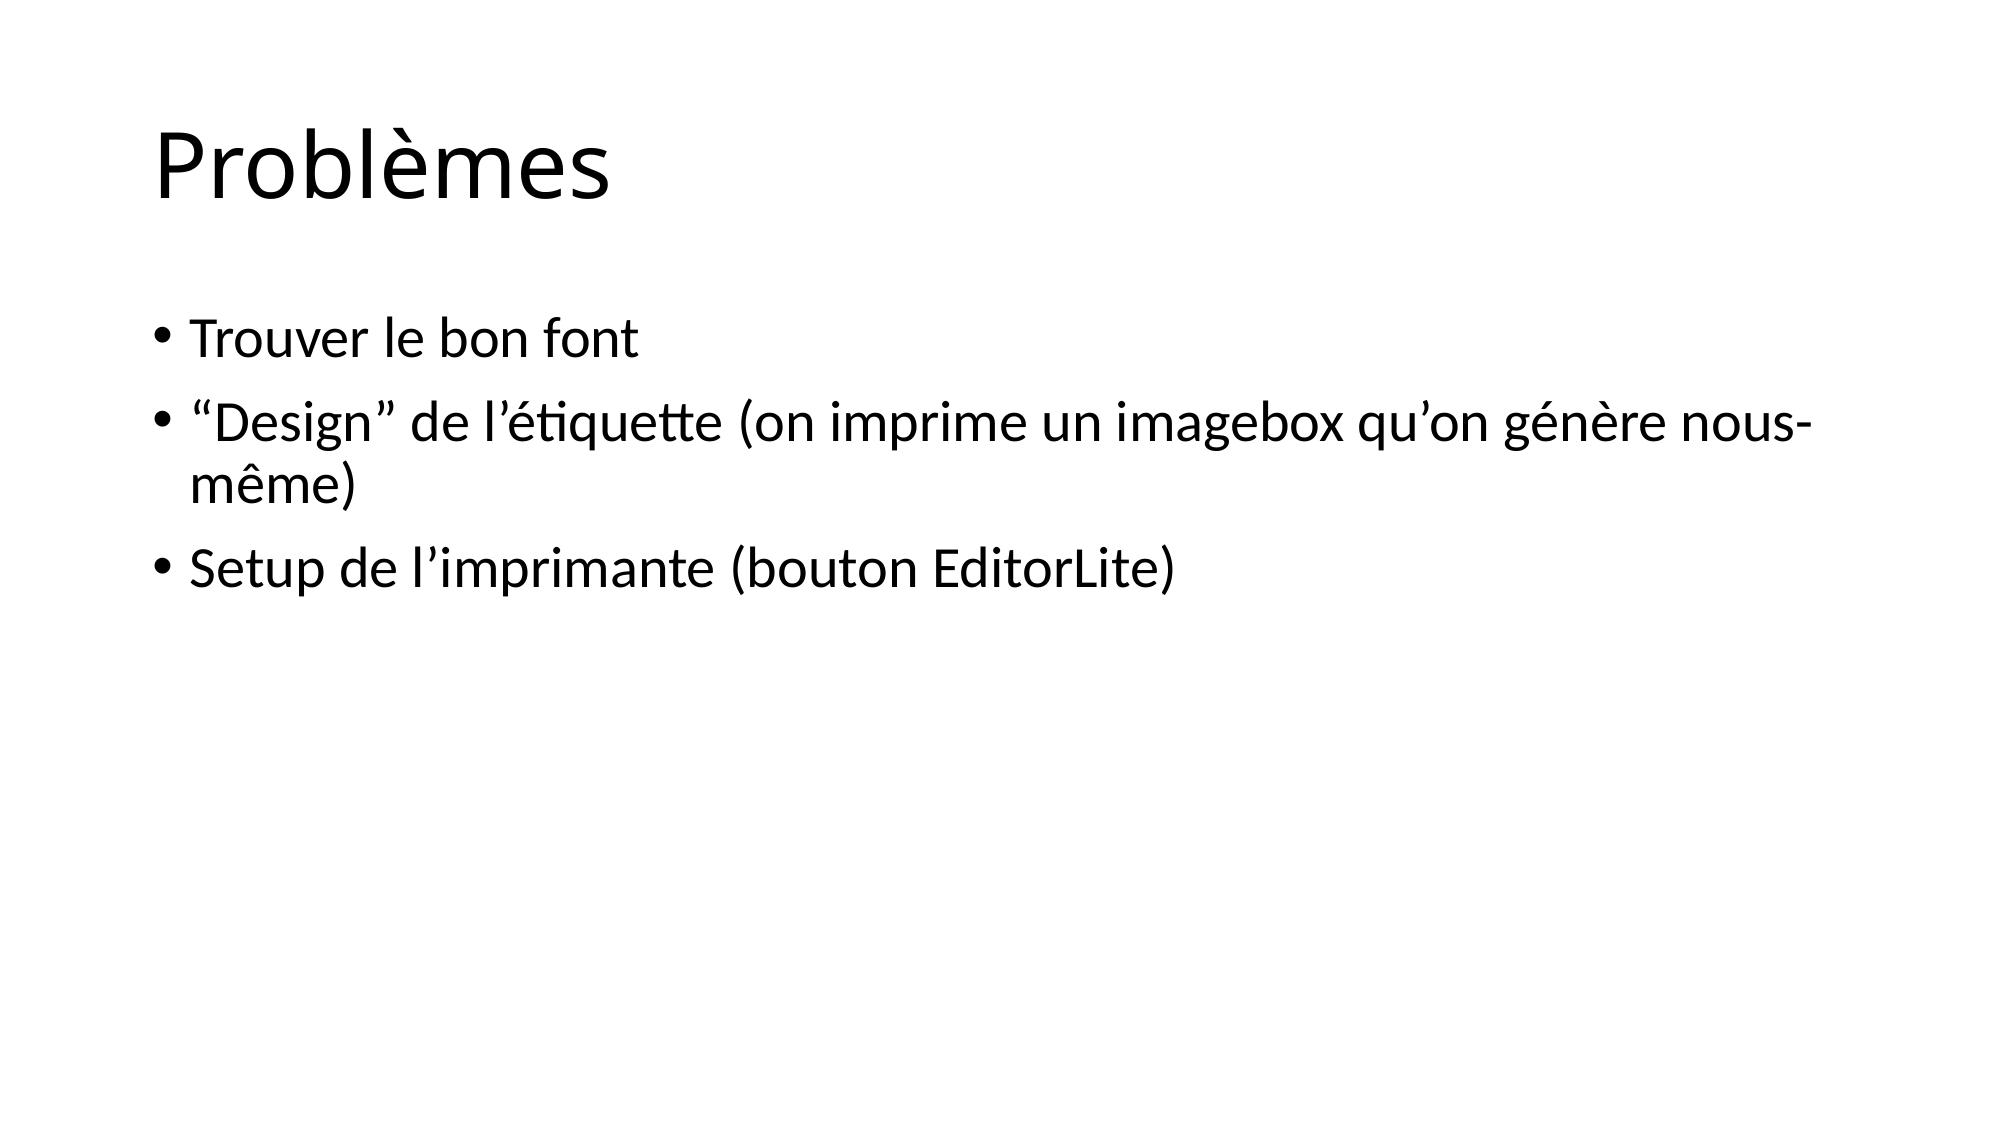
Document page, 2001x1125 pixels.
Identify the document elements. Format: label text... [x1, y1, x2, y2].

list Trouver le bon font “Design” de l’étiquette (on imprime un imagebox qu’on génère nous-même) Setup de l’imprimante (bouton EditorLite) [137, 299, 1863, 1014]
title Problèmes [137, 59, 1863, 278]
